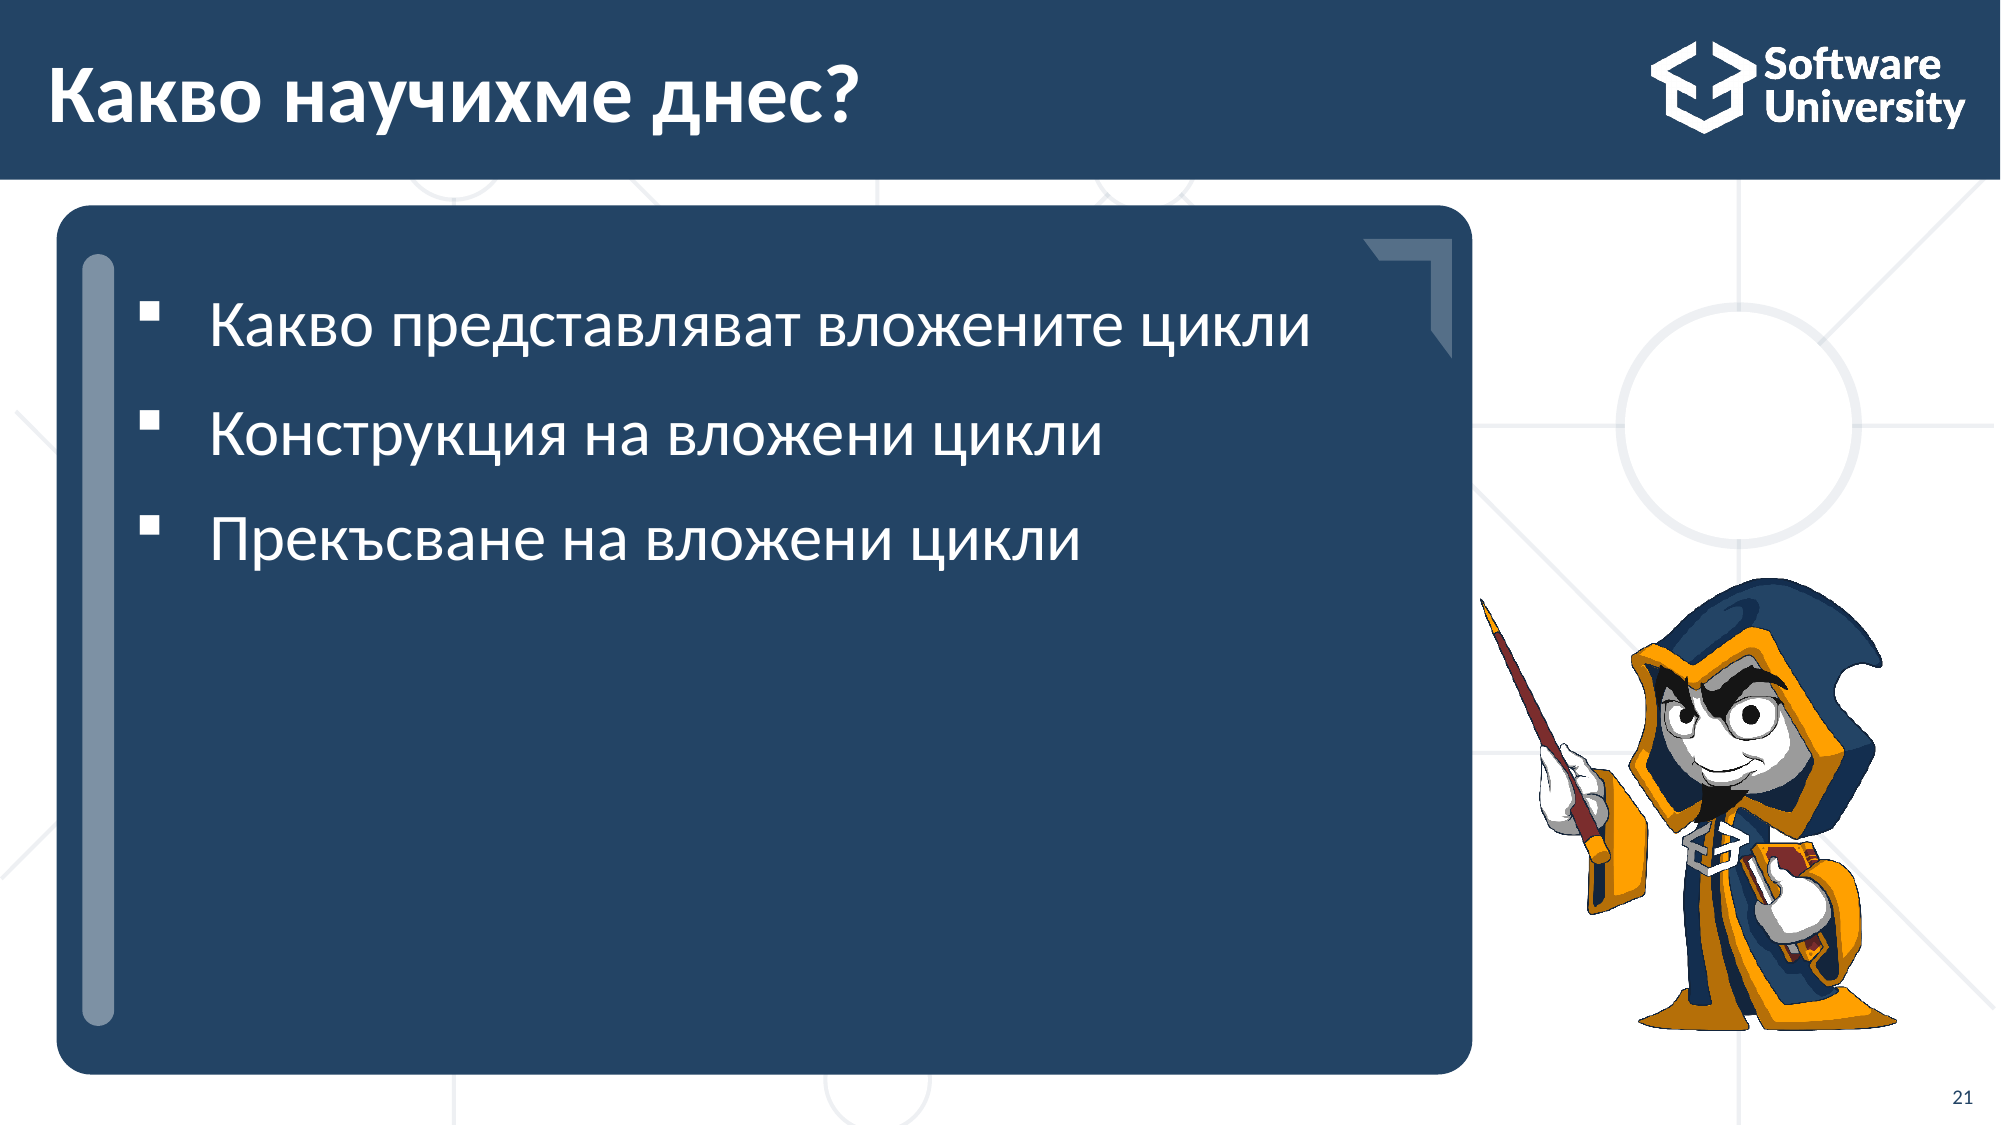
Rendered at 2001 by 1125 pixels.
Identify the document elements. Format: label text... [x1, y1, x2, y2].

picture [1464, 537, 1938, 1050]
slide_number 21 [1928, 1067, 1989, 1117]
picture [1651, 41, 1966, 134]
list … … … [31, 196, 1970, 1104]
title Какво научихме днес? [31, 16, 1625, 162]
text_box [56, 205, 1473, 1075]
